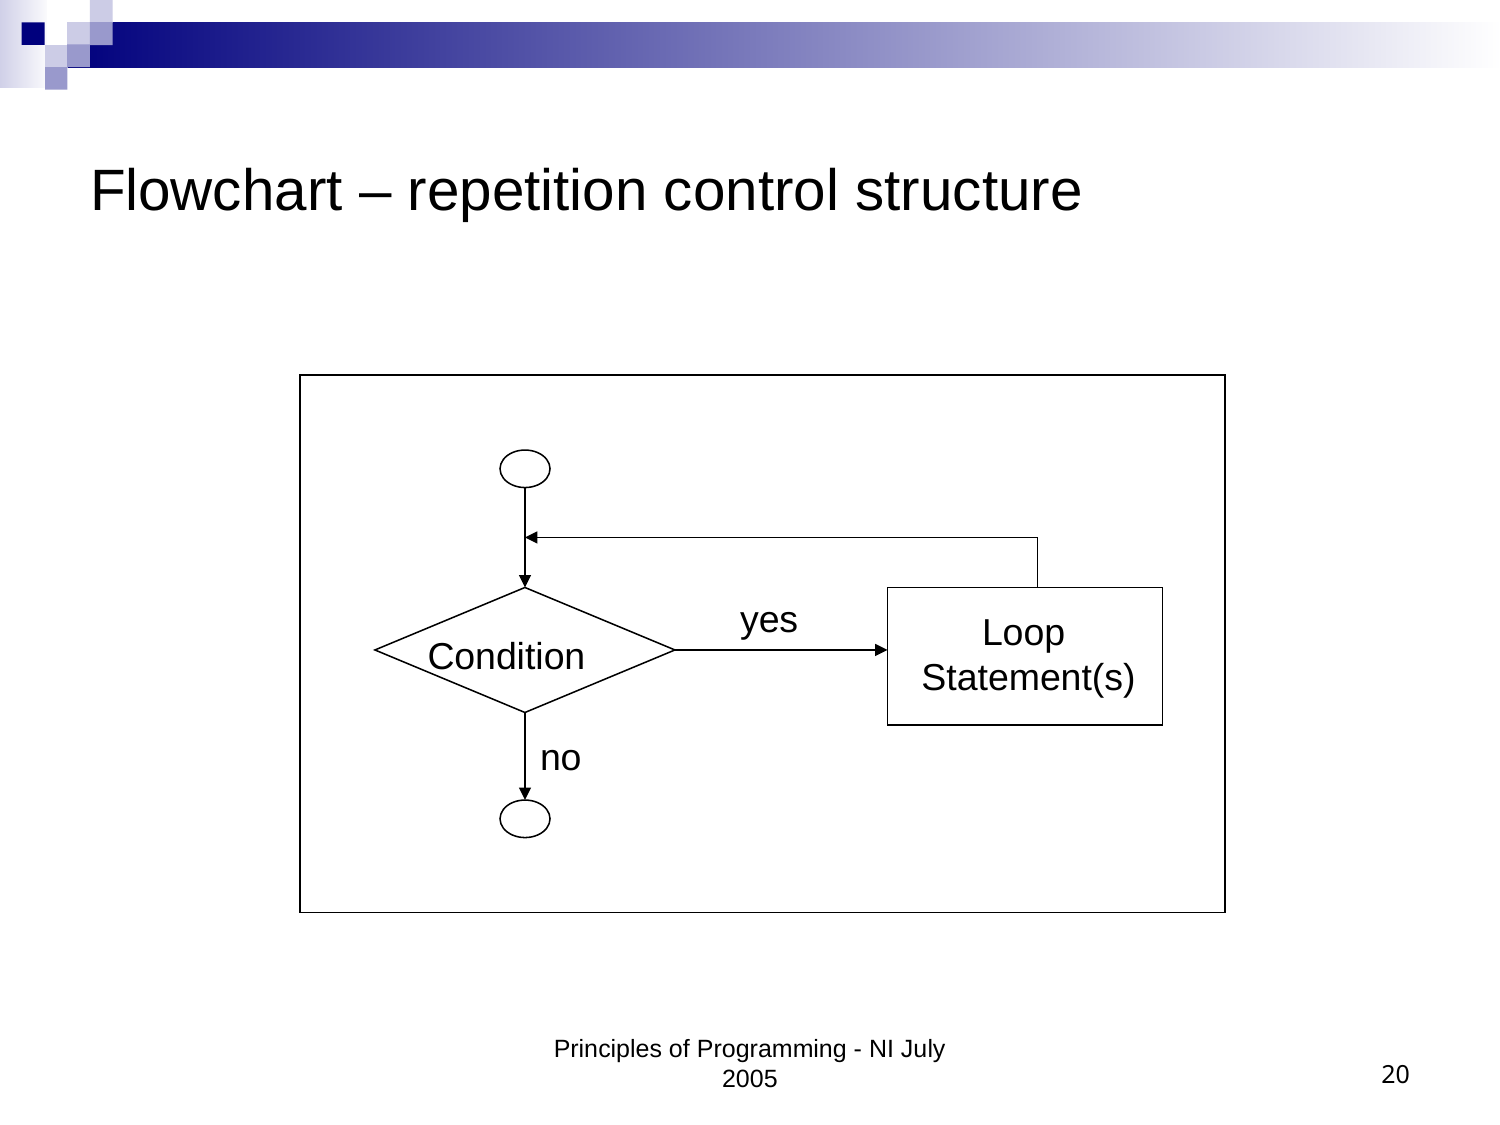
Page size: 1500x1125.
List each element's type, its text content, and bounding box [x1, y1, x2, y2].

text_box Principles of Programming - NI July 2005 [512, 1024, 988, 1100]
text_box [299, 374, 1226, 913]
title Flowchart – repetition control structure [75, 75, 1425, 300]
text_box 20 [1074, 1024, 1425, 1100]
